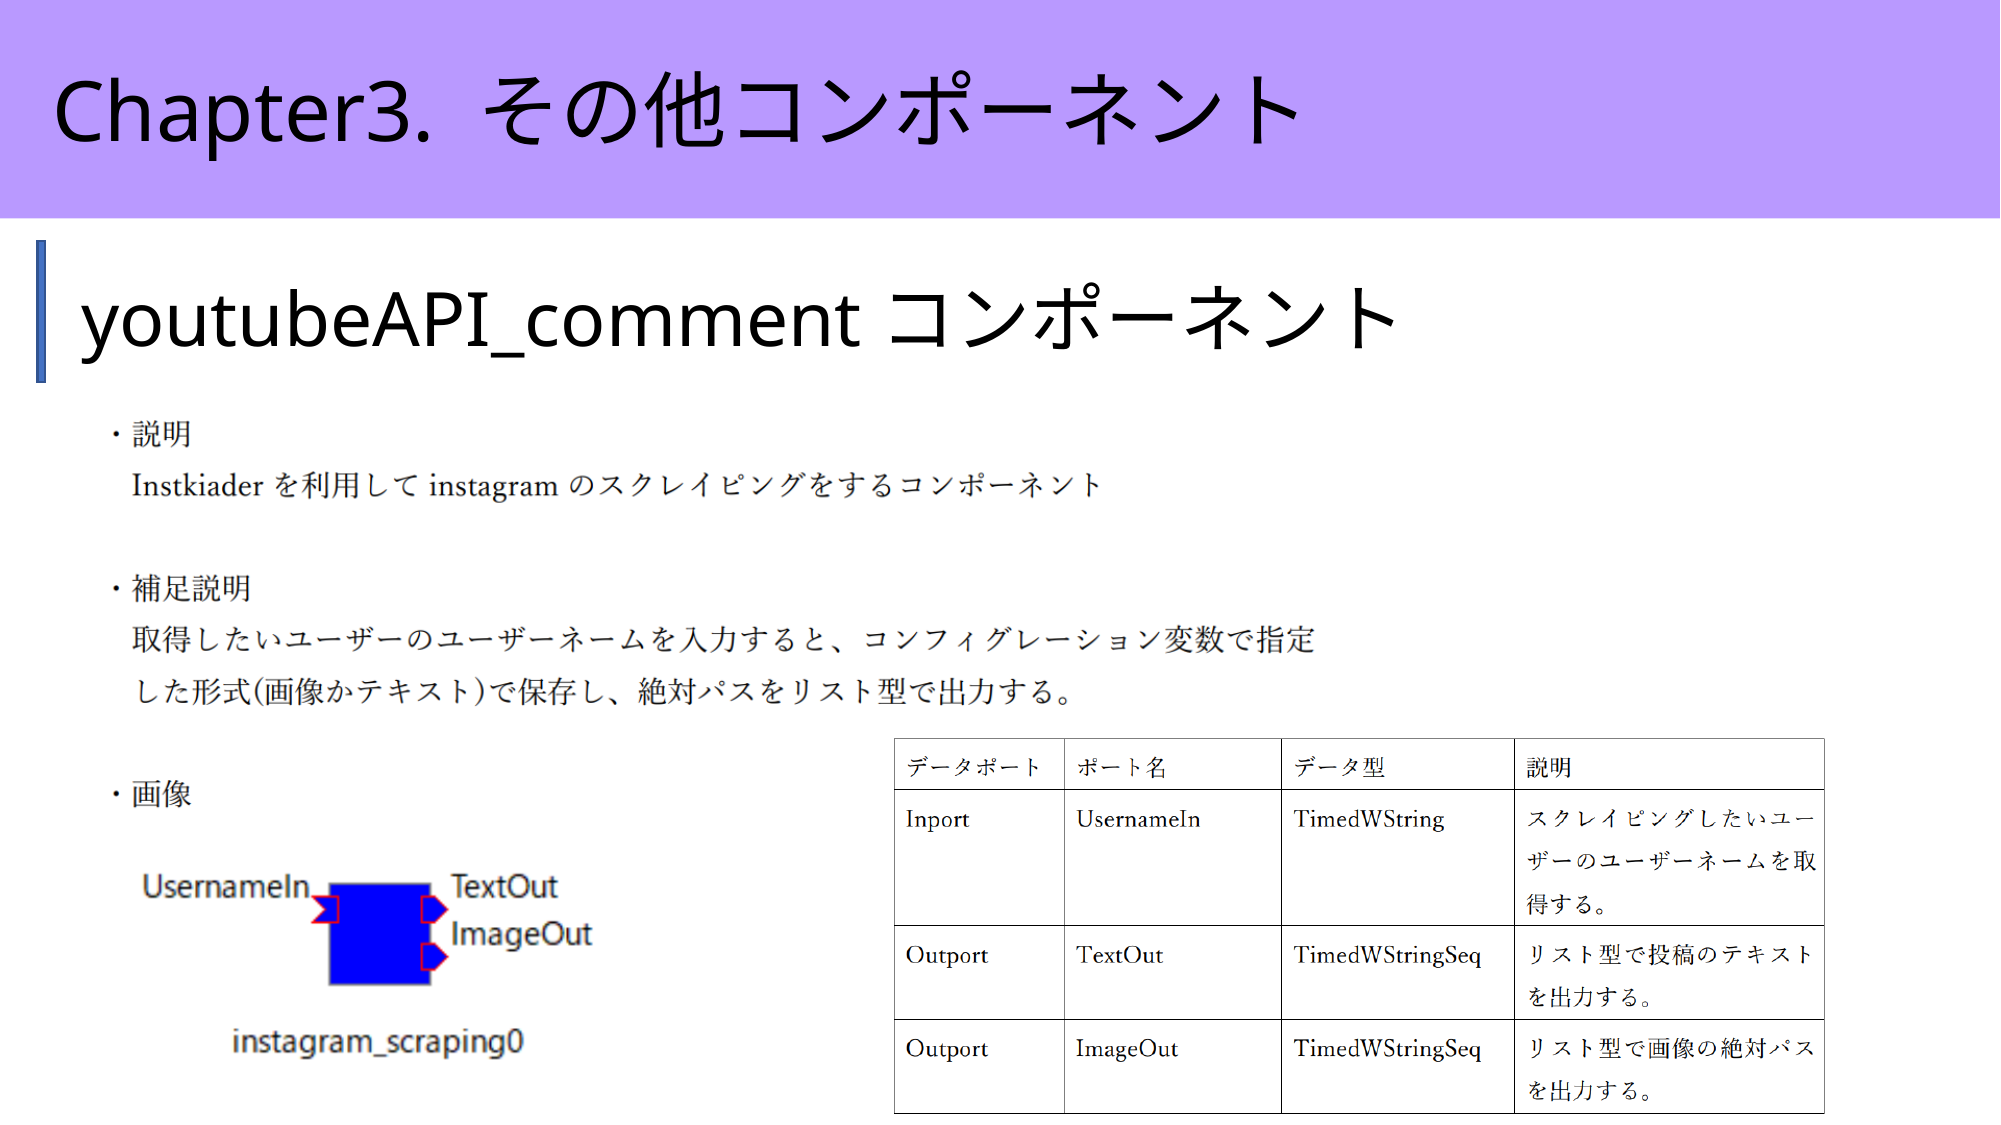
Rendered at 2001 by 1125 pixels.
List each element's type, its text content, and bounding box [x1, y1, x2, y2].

text_box [0, 0, 2000, 219]
text_box youtubeAPI_commentコンポーネント [66, 264, 1458, 369]
text_box [36, 240, 46, 383]
picture [97, 413, 1832, 1122]
text_box Chapter3. その他コンポーネント [37, 51, 1458, 166]
